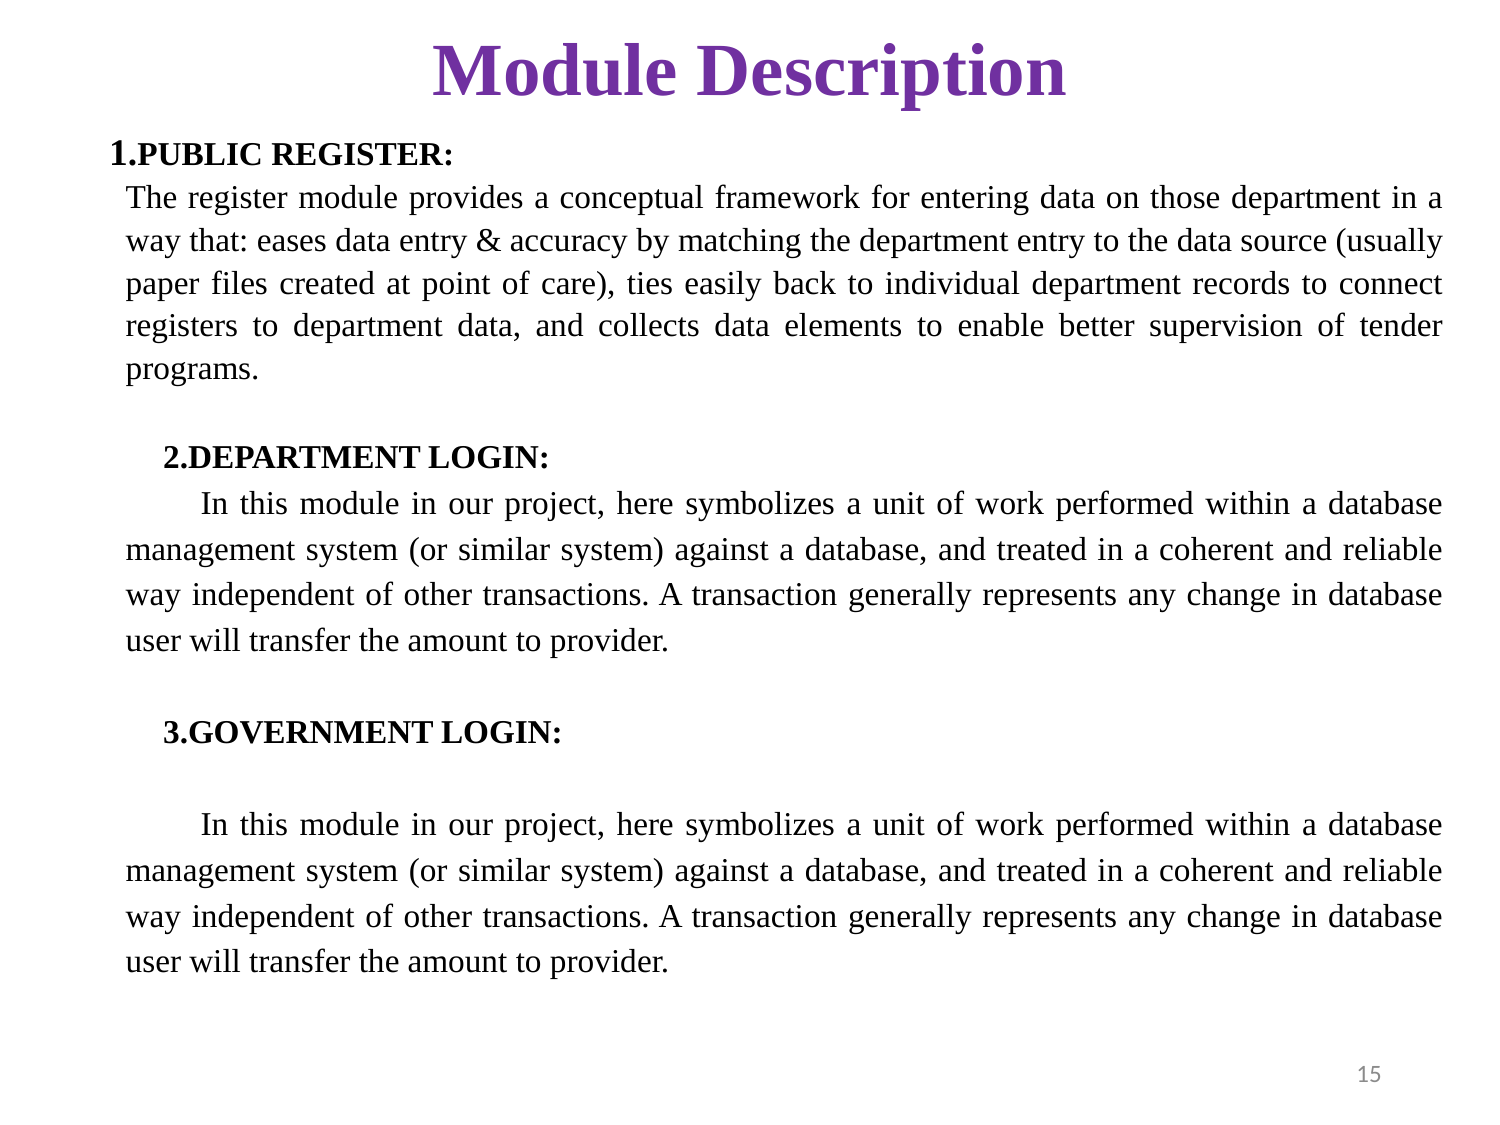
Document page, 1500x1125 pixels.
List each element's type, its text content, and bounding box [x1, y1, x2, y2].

text_box 1.PUBLIC REGISTER: The register module provides a conceptual framework for entering data on those department in a way that: eases data entry & accuracy by matching the department entry to the data source (usually paper files created at point of care), ties easily back to individual department records to connect registers to department data, and collects data elements to enable better supervision of tender programs. 2.DEPARTMENT LOGIN: In this module in our project, here symbolizes a unit of work performed within a database management system (or similar system) against a database, and treated in a coherent and reliable way independent of other transactions. A transaction generally represents any change in database user will transfer the amount to provider. 3.GOVERNMENT LOGIN: In this module in our project, here symbolizes a unit of work performed within a database management system (or similar system) against a database, and treated in a coherent and reliable way independent of other transactions. A transaction generally represents any change in database user will transfer the amount to provider. [73, 113, 1461, 1032]
title Module Description [103, 27, 1397, 113]
slide_number 15 [1059, 1042, 1397, 1103]
